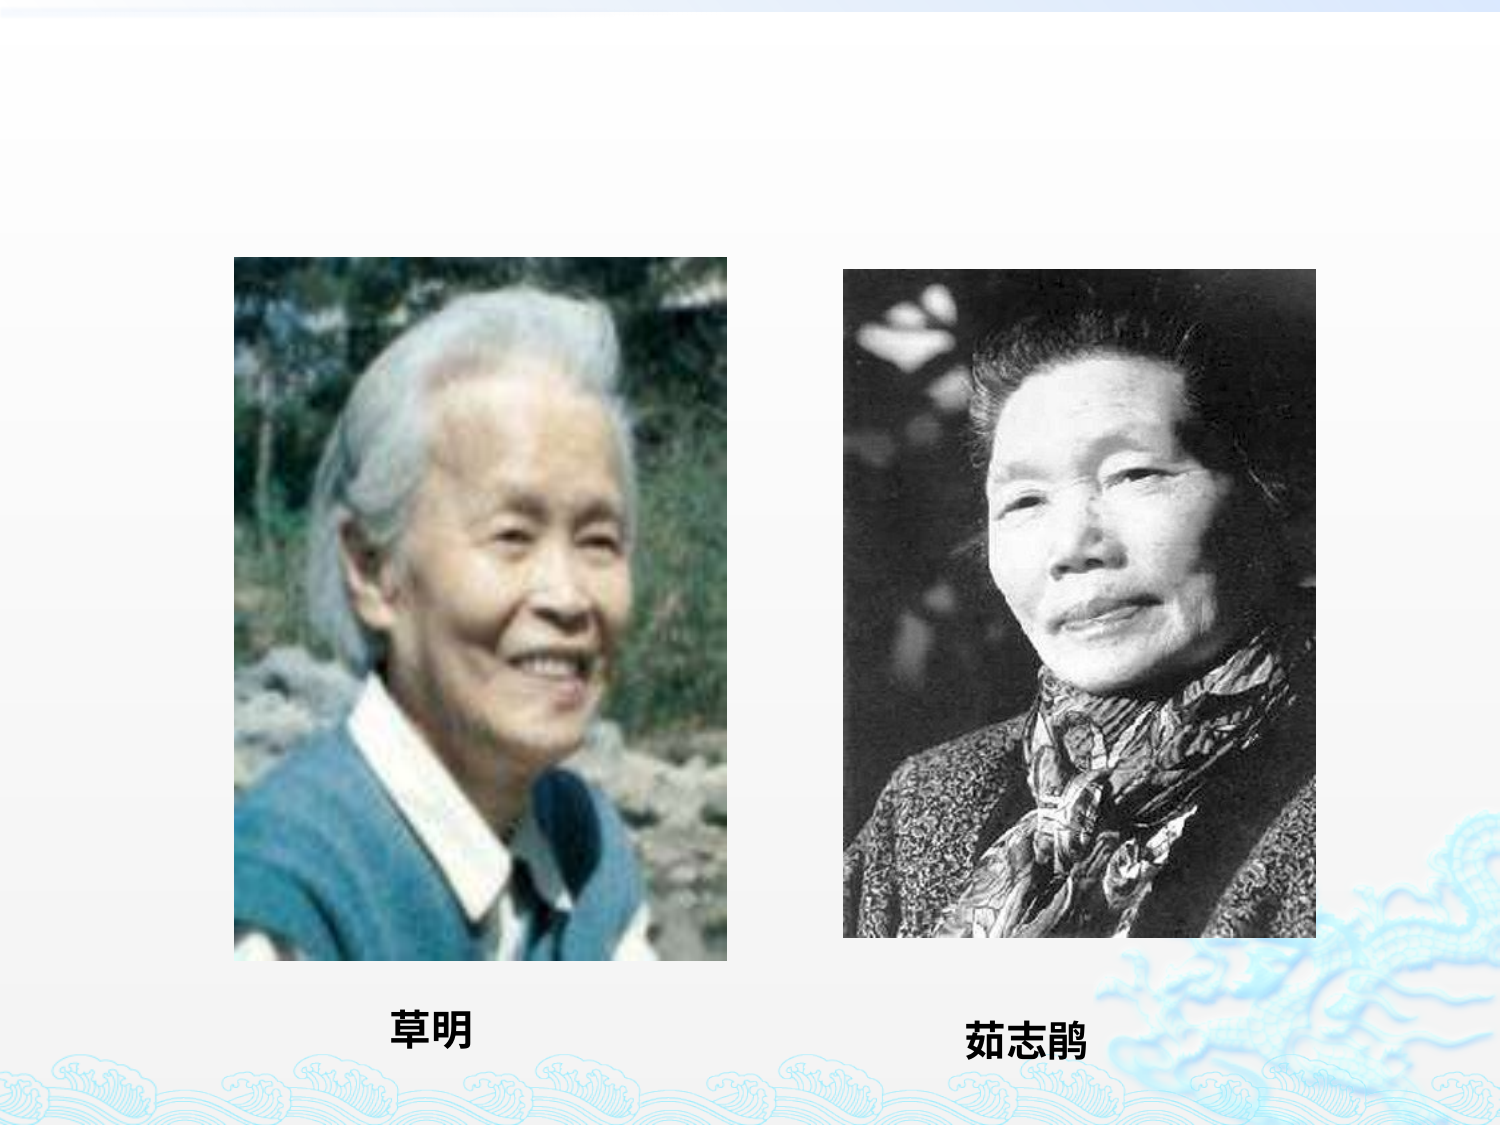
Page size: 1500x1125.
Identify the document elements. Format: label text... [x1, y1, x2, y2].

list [843, 268, 1316, 938]
picture [233, 257, 727, 962]
text_box 茹志鹃 [949, 1007, 1105, 1073]
text_box 草明 [374, 996, 564, 1061]
